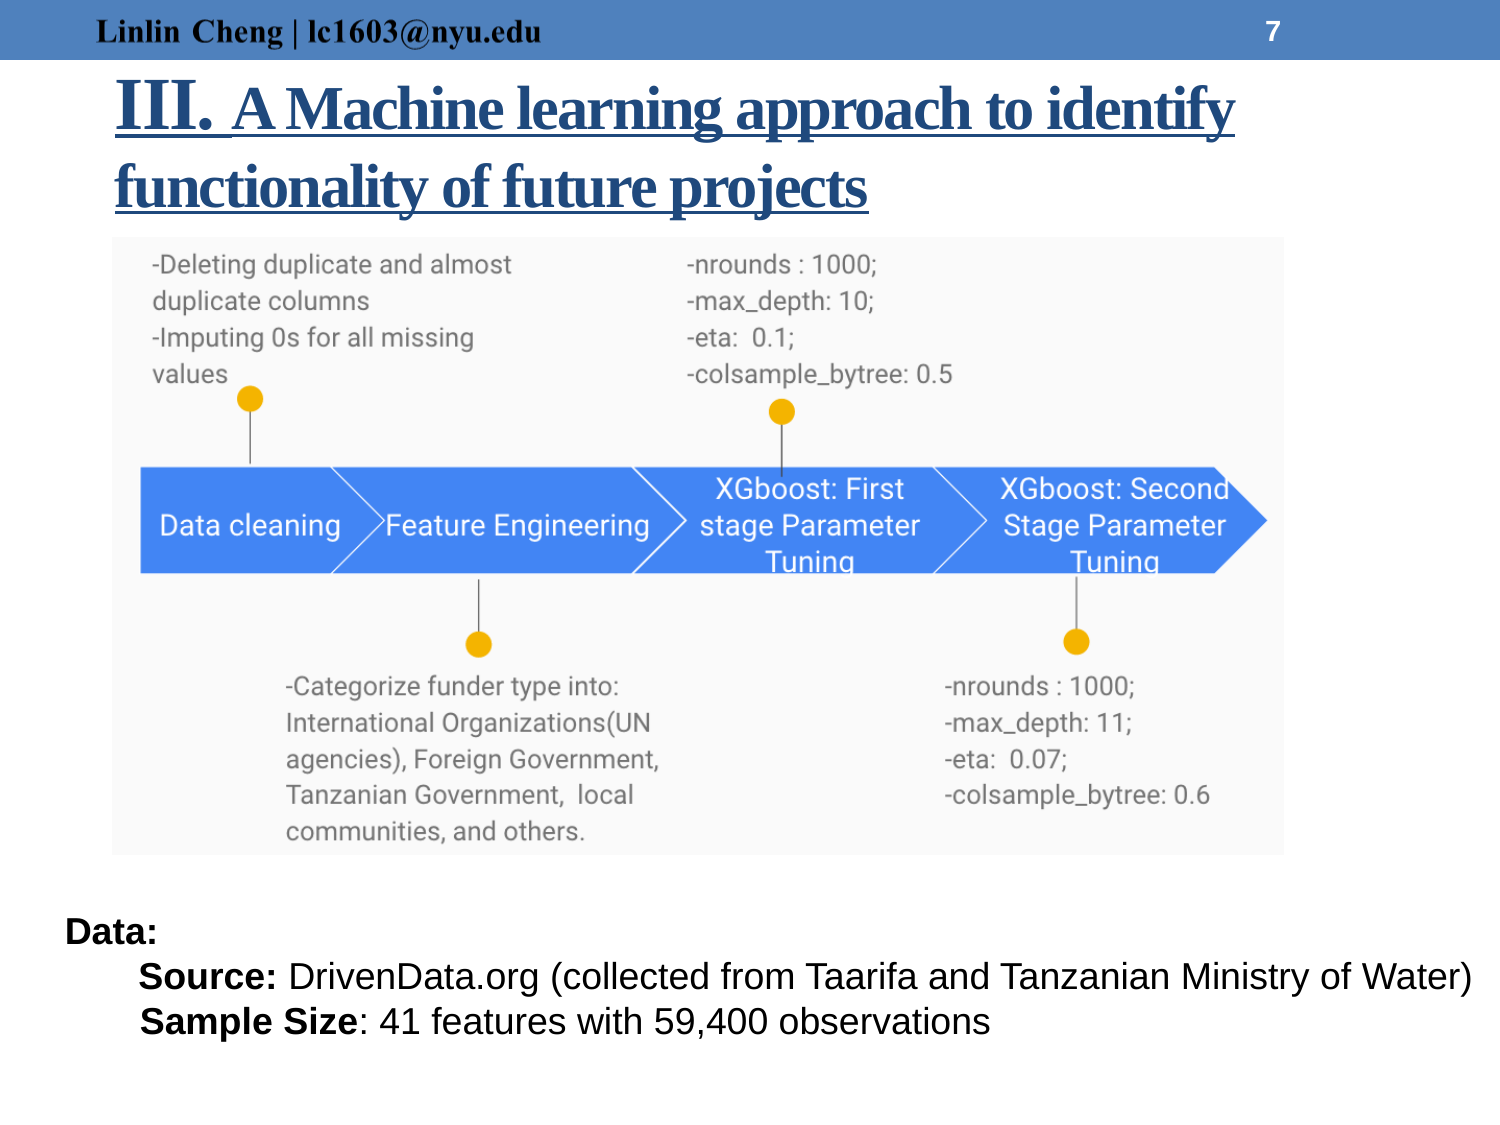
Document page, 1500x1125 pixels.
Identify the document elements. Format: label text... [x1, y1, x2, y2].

slide_number 7 [1250, 3, 1425, 57]
picture [74, 0, 744, 72]
picture [112, 237, 1284, 855]
text_box Data: Source: DrivenData.org (collected from Taarifa and Tanzanian Ministry of Water) Sample Size: 41 features with 59,400 observations [50, 899, 1500, 1050]
title III. A Machine learning approach to identify functionality of future projects [99, 87, 1450, 188]
